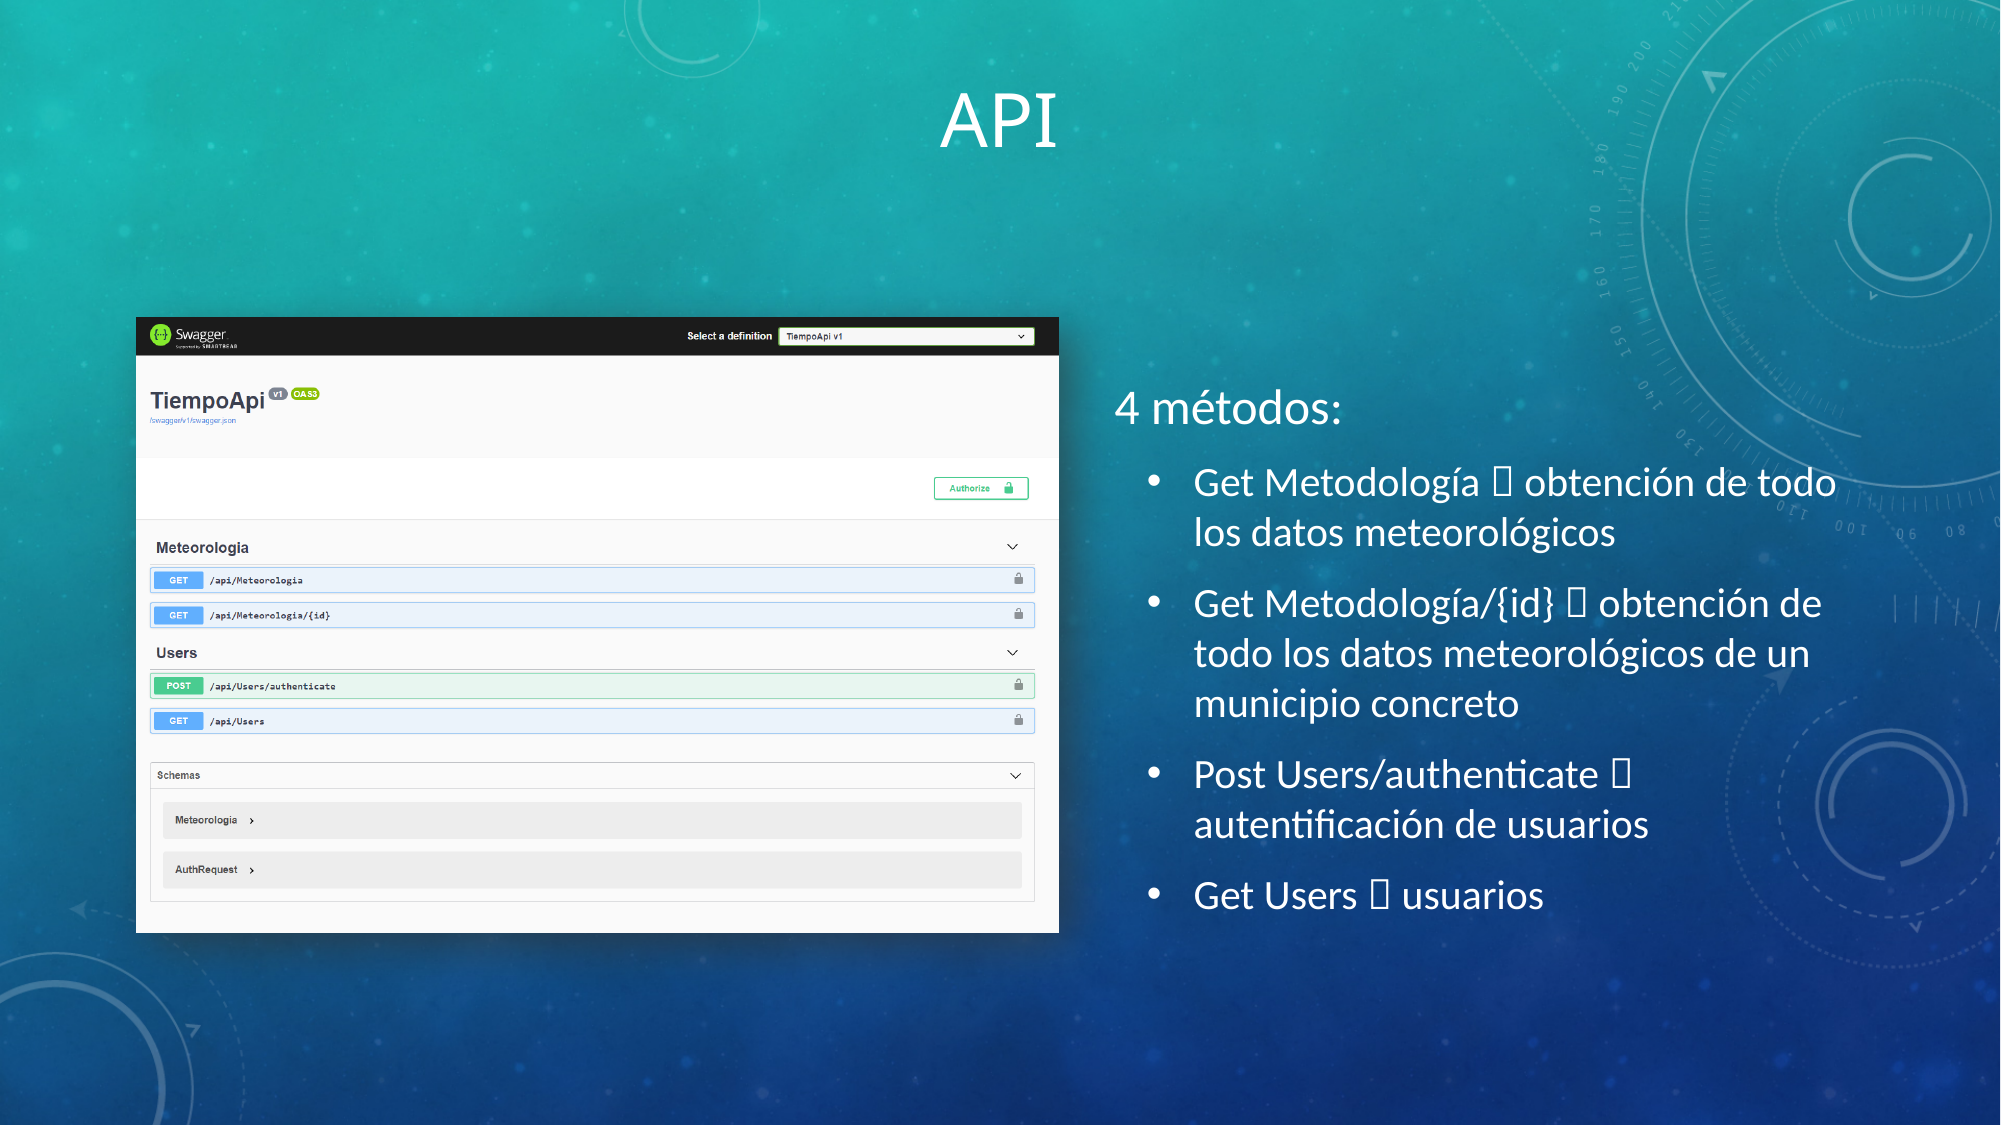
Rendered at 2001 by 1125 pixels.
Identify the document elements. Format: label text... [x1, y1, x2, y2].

list 4 métodos: Get Metodología  obtención de todo los datos meteorológicos Get Metodología/{id}  obtención de todo los datos meteorológicos de un municipio concreto Post Users/authenticate  autentificación de usuarios Get Users  usuarios [1056, 297, 1896, 996]
picture [0, 0, 2001, 1125]
title api [187, 0, 1813, 235]
